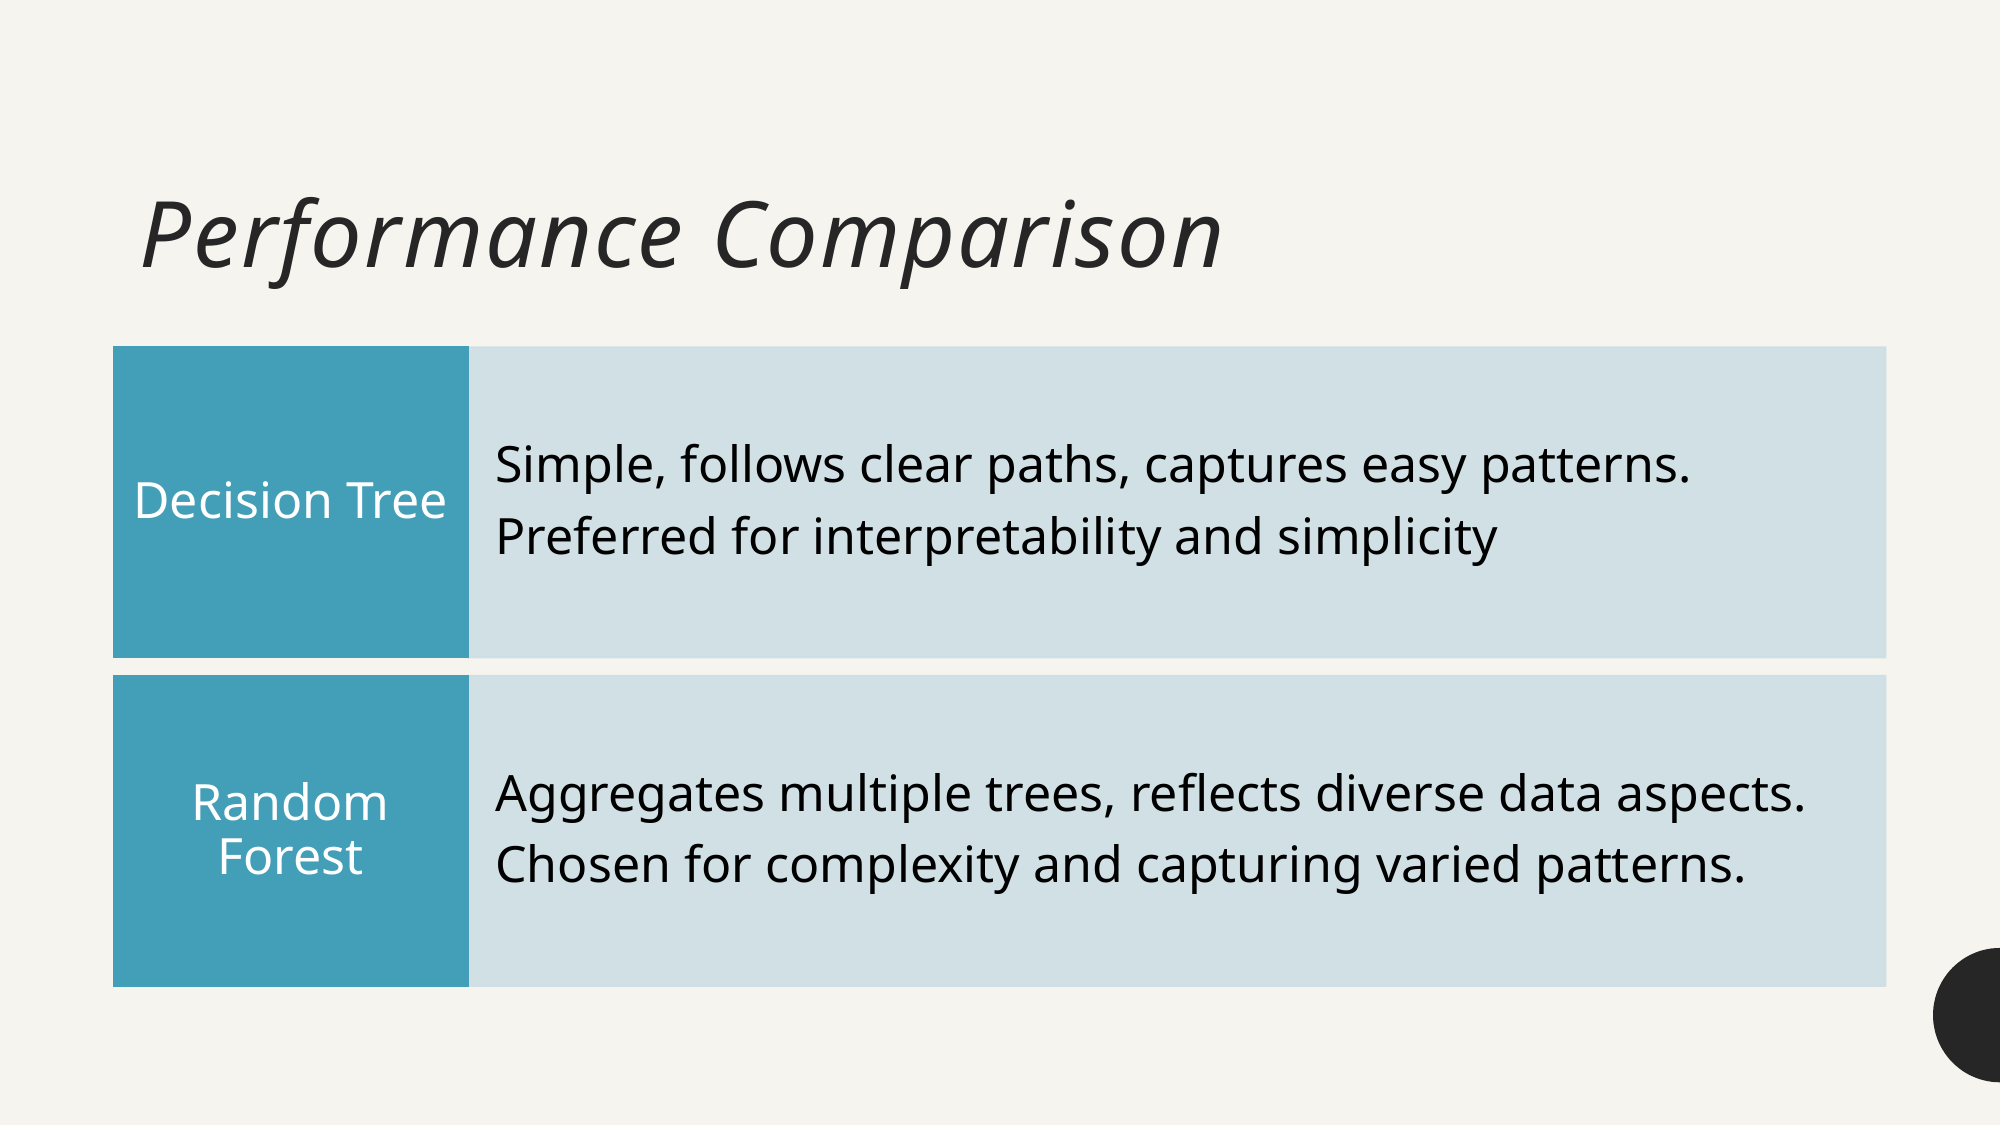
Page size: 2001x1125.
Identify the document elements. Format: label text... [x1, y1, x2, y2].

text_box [113, 347, 1886, 987]
text_box Performance Comparison [124, 68, 1875, 295]
